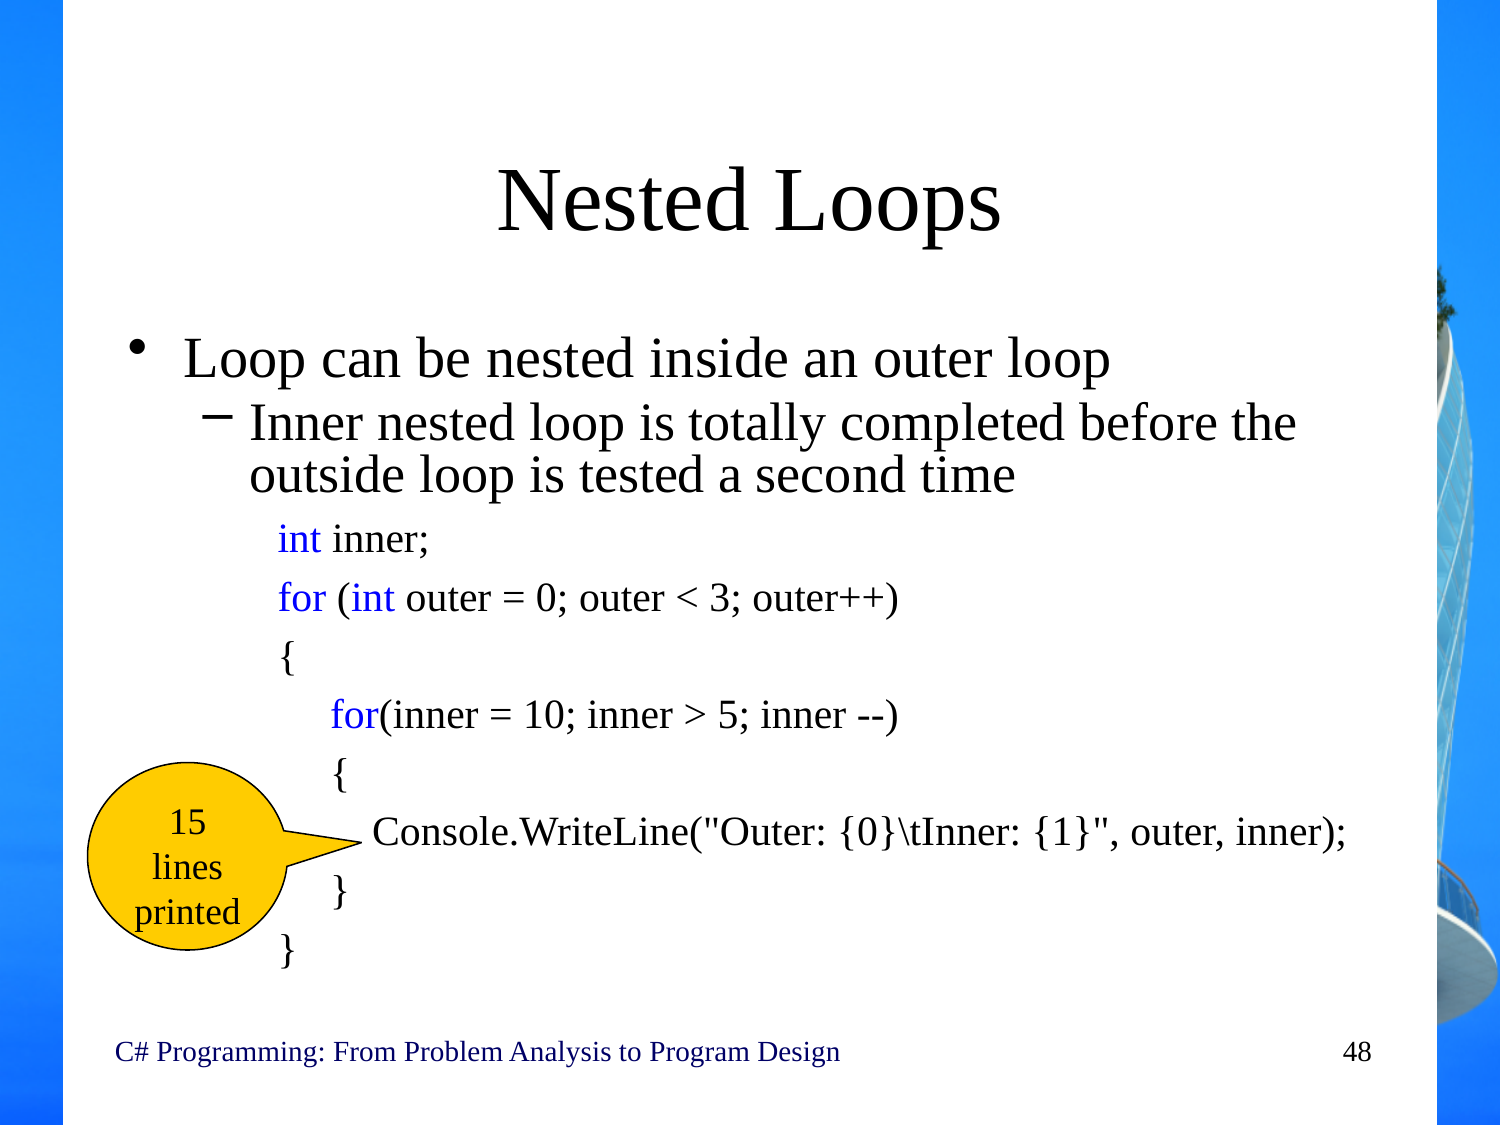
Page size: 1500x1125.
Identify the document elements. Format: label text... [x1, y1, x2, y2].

picture [0, 0, 63, 1125]
title Nested Loops [112, 99, 1388, 288]
text_box 15 lines printed [87, 762, 362, 951]
footer C# Programming: From Problem Analysis to Program Design [99, 1024, 988, 1101]
text_box [112, 324, 1388, 1000]
slide_number 48 [1074, 1024, 1388, 1101]
picture [1437, 0, 1500, 1125]
